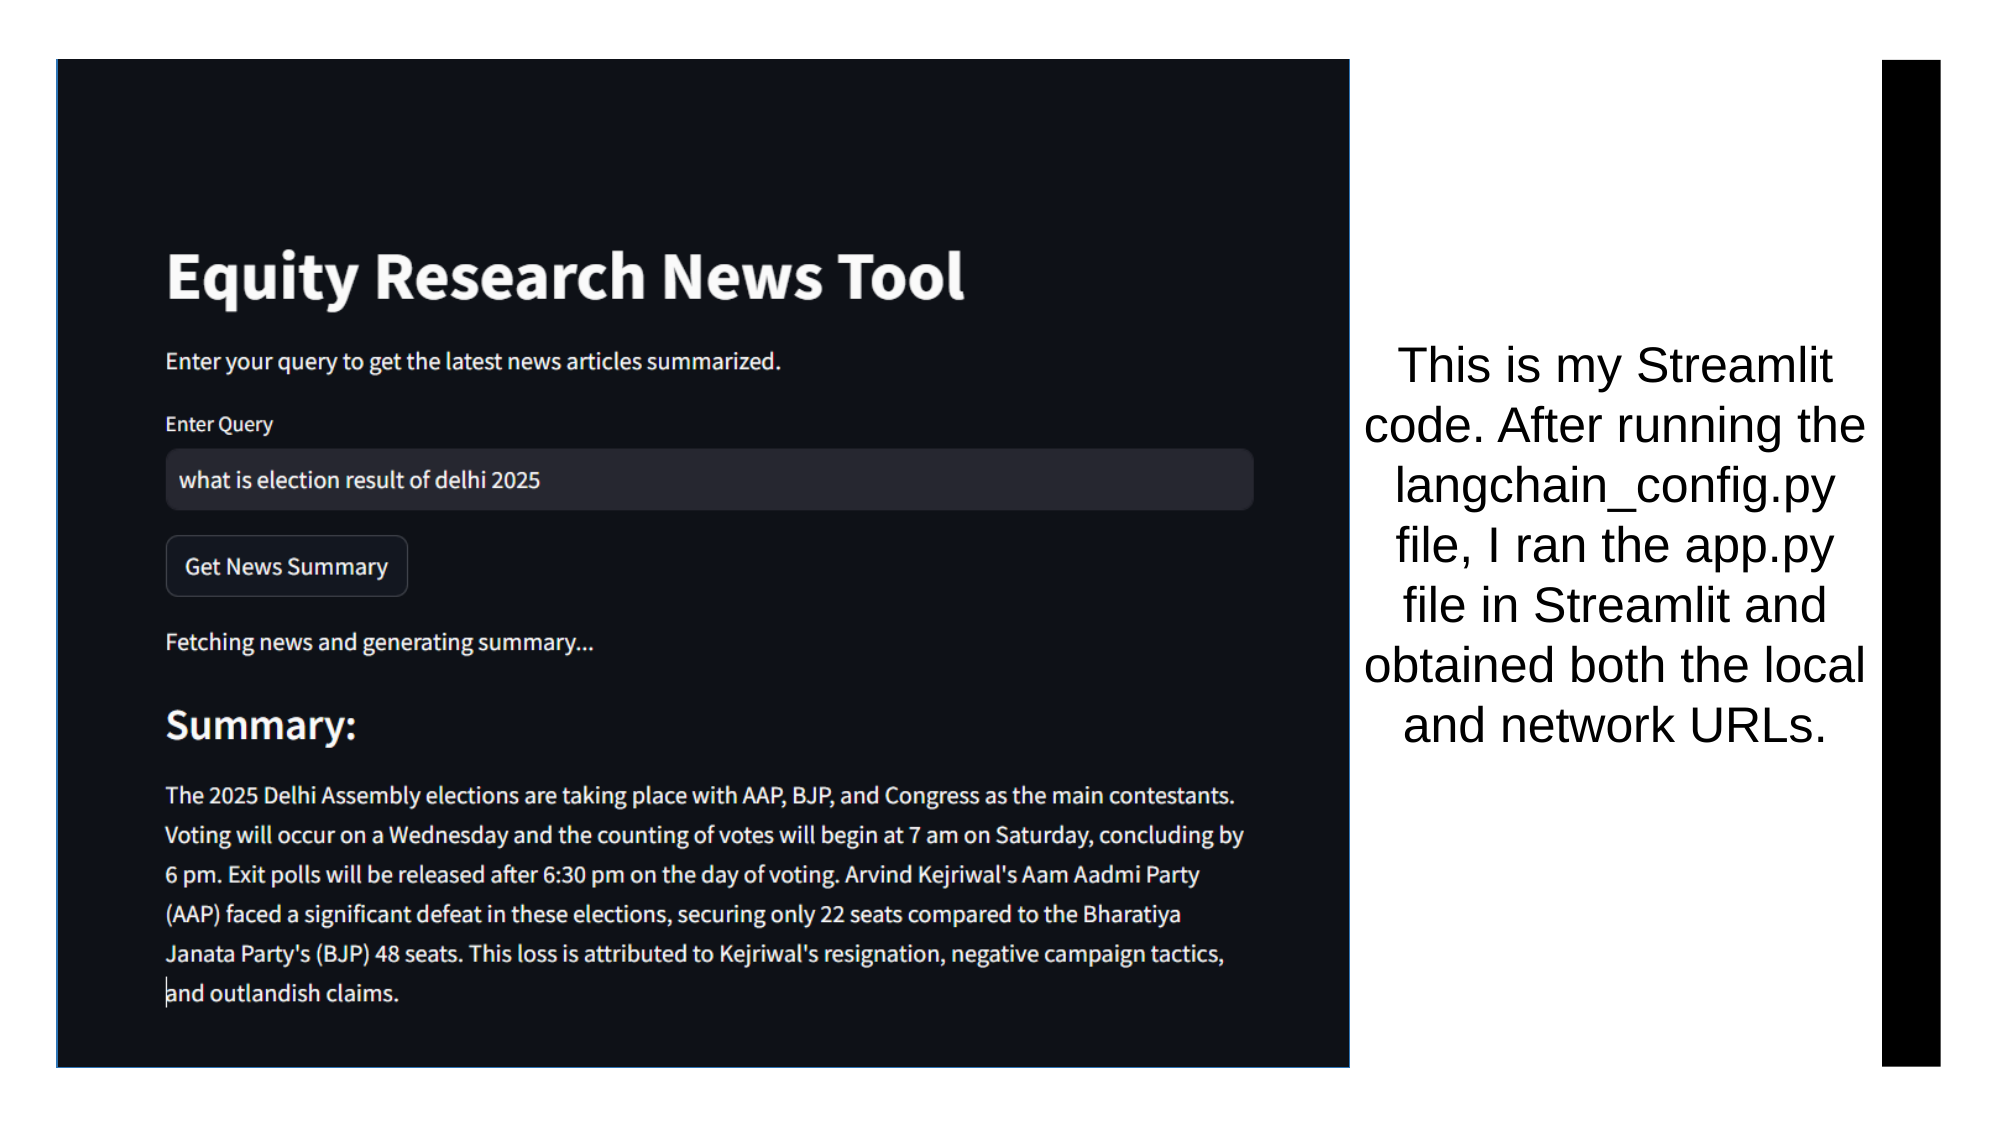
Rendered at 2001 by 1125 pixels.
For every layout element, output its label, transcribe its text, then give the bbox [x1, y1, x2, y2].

text_box This is my Streamlit code. After running the langchain_config.py file, I ran the app.py file in Streamlit and obtained both the local and network URLs. [1349, 325, 1881, 965]
text_box [1881, 59, 1942, 1068]
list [58, 59, 1349, 1067]
